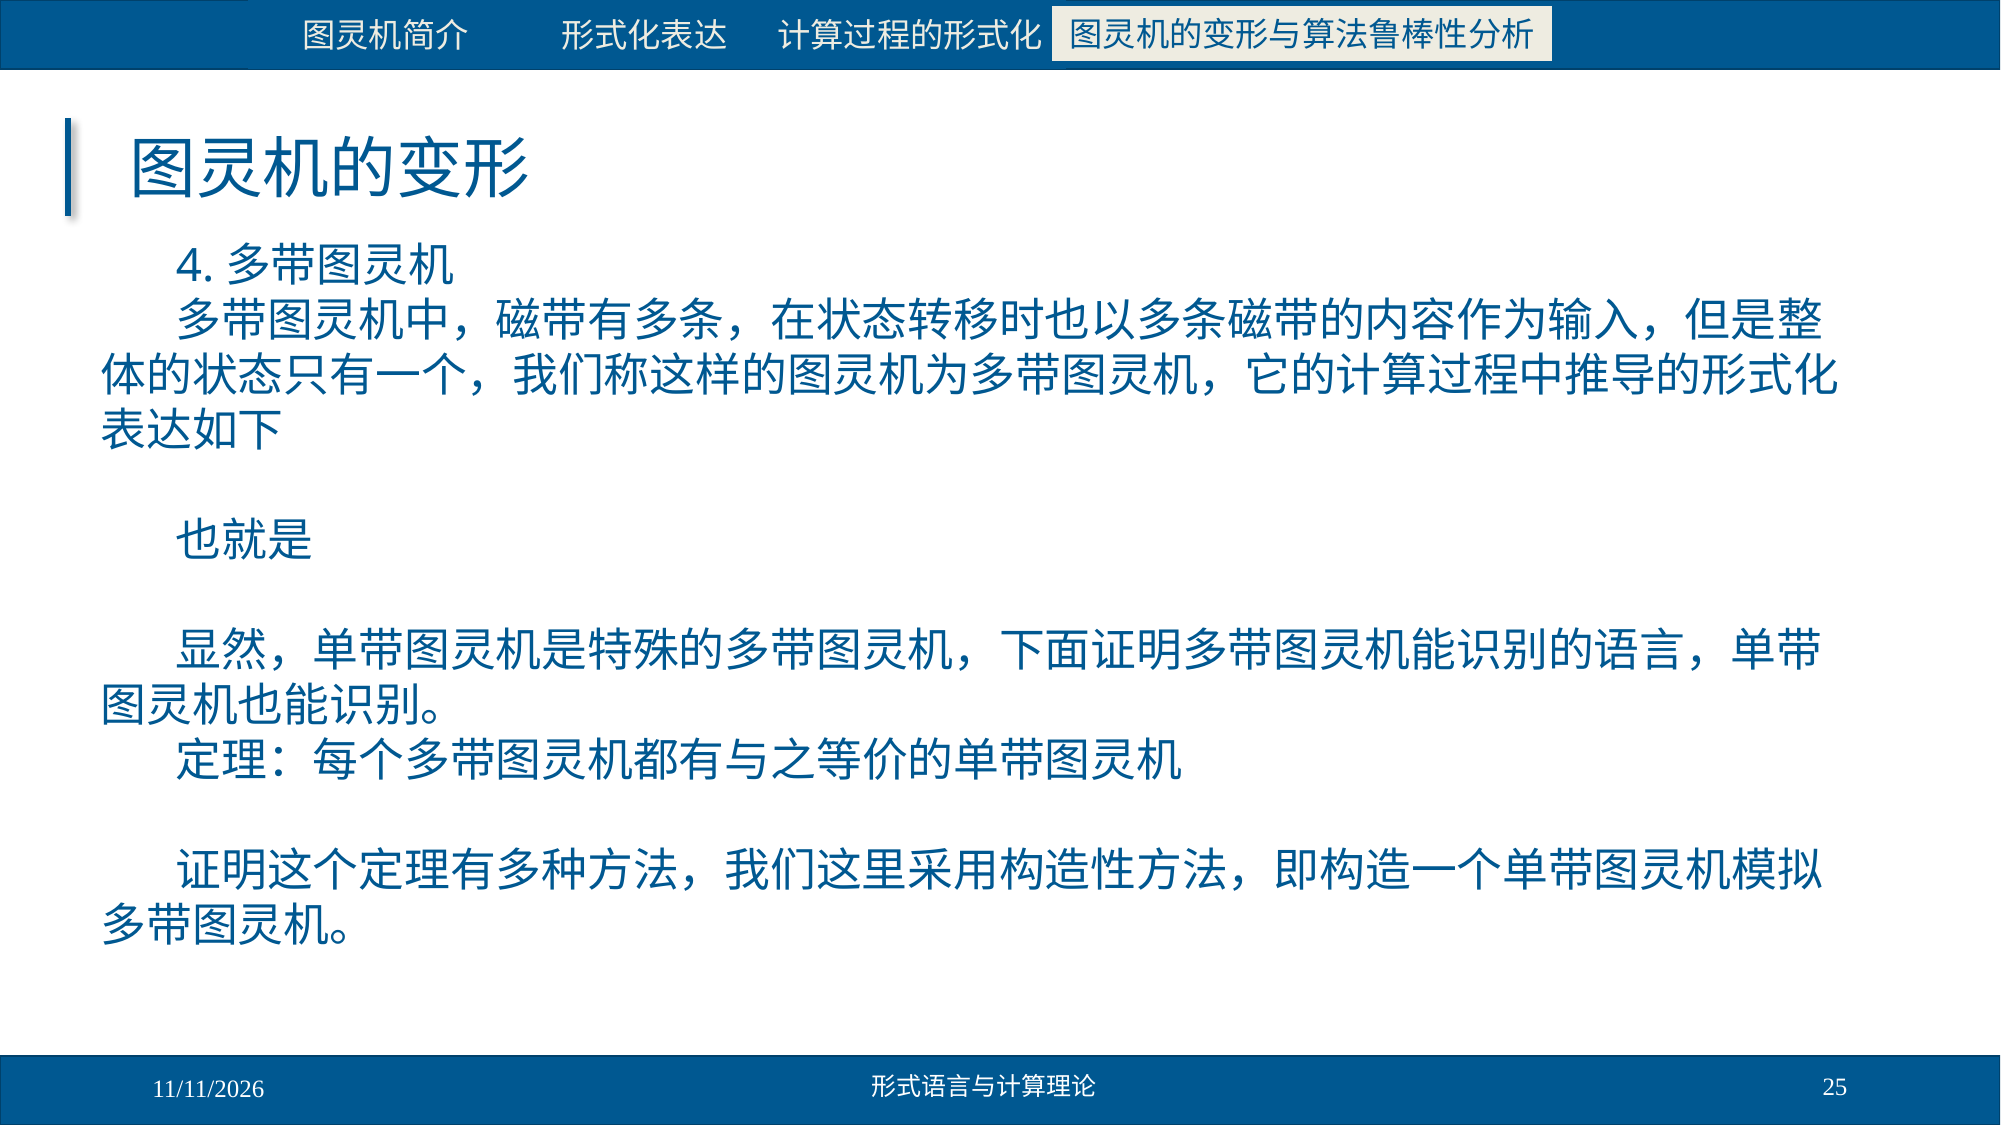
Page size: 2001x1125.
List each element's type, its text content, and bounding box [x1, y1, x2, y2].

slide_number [137, 1057, 588, 1117]
footer 形式语言与计算理论 [630, 1055, 1338, 1116]
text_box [249, 1, 1555, 68]
slide_number 25 [1412, 1055, 1863, 1116]
title 图灵机的变形 [114, 98, 1840, 243]
